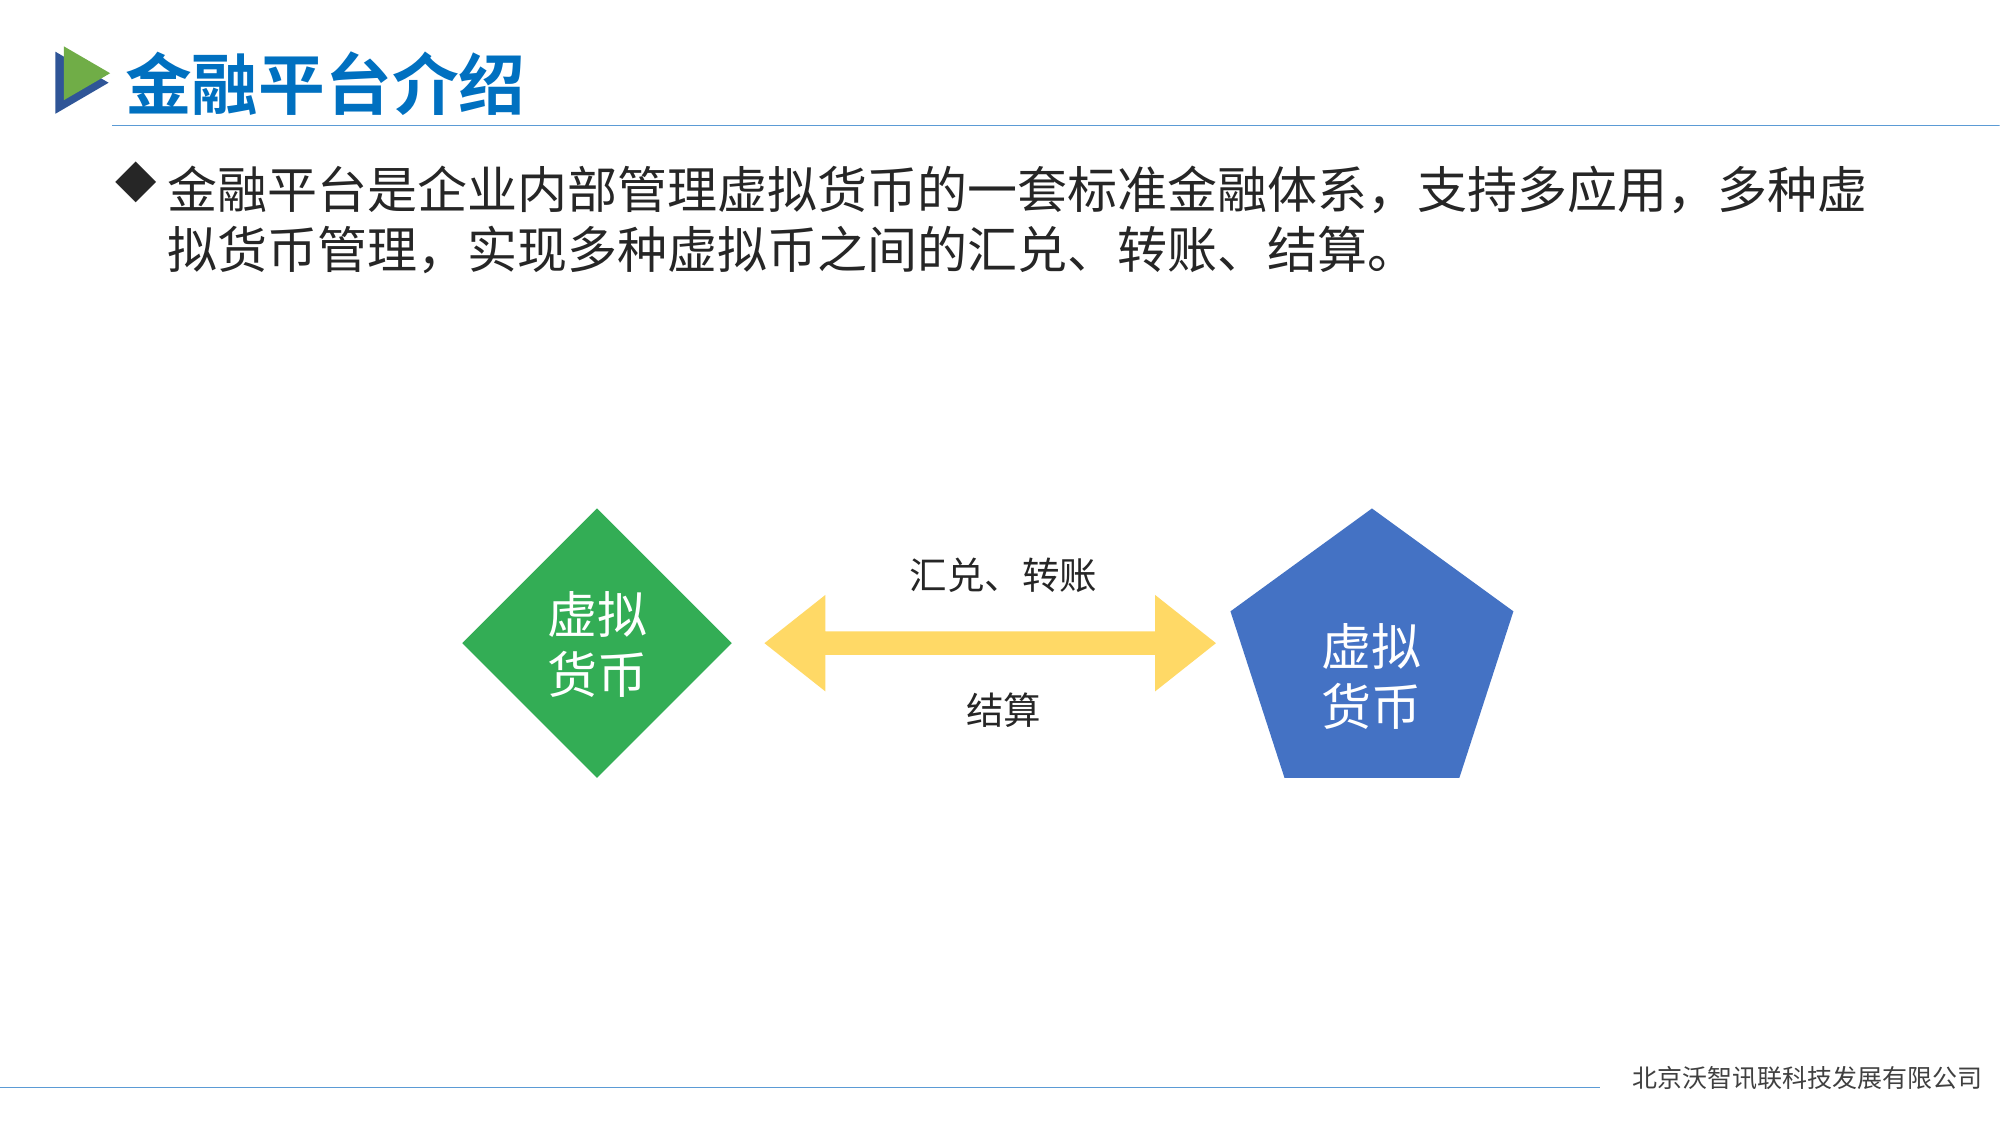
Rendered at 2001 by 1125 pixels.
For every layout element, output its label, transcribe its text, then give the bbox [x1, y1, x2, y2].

text_box [762, 592, 894, 694]
text_box 虚拟 货币 [1229, 507, 1515, 779]
text_box 汇兑、转账 结算 [894, 544, 1113, 740]
text_box [1113, 592, 1218, 694]
text_box 虚拟货币 [460, 507, 734, 780]
text_box 金融平台介绍 [110, 35, 1132, 131]
text_box 金融平台是企业内部管理虚拟货币的一套标准金融体系，支持多应用，多种虚拟货币管理，实现多种虚拟币之间的汇兑、转账、结算。 [96, 150, 1885, 286]
